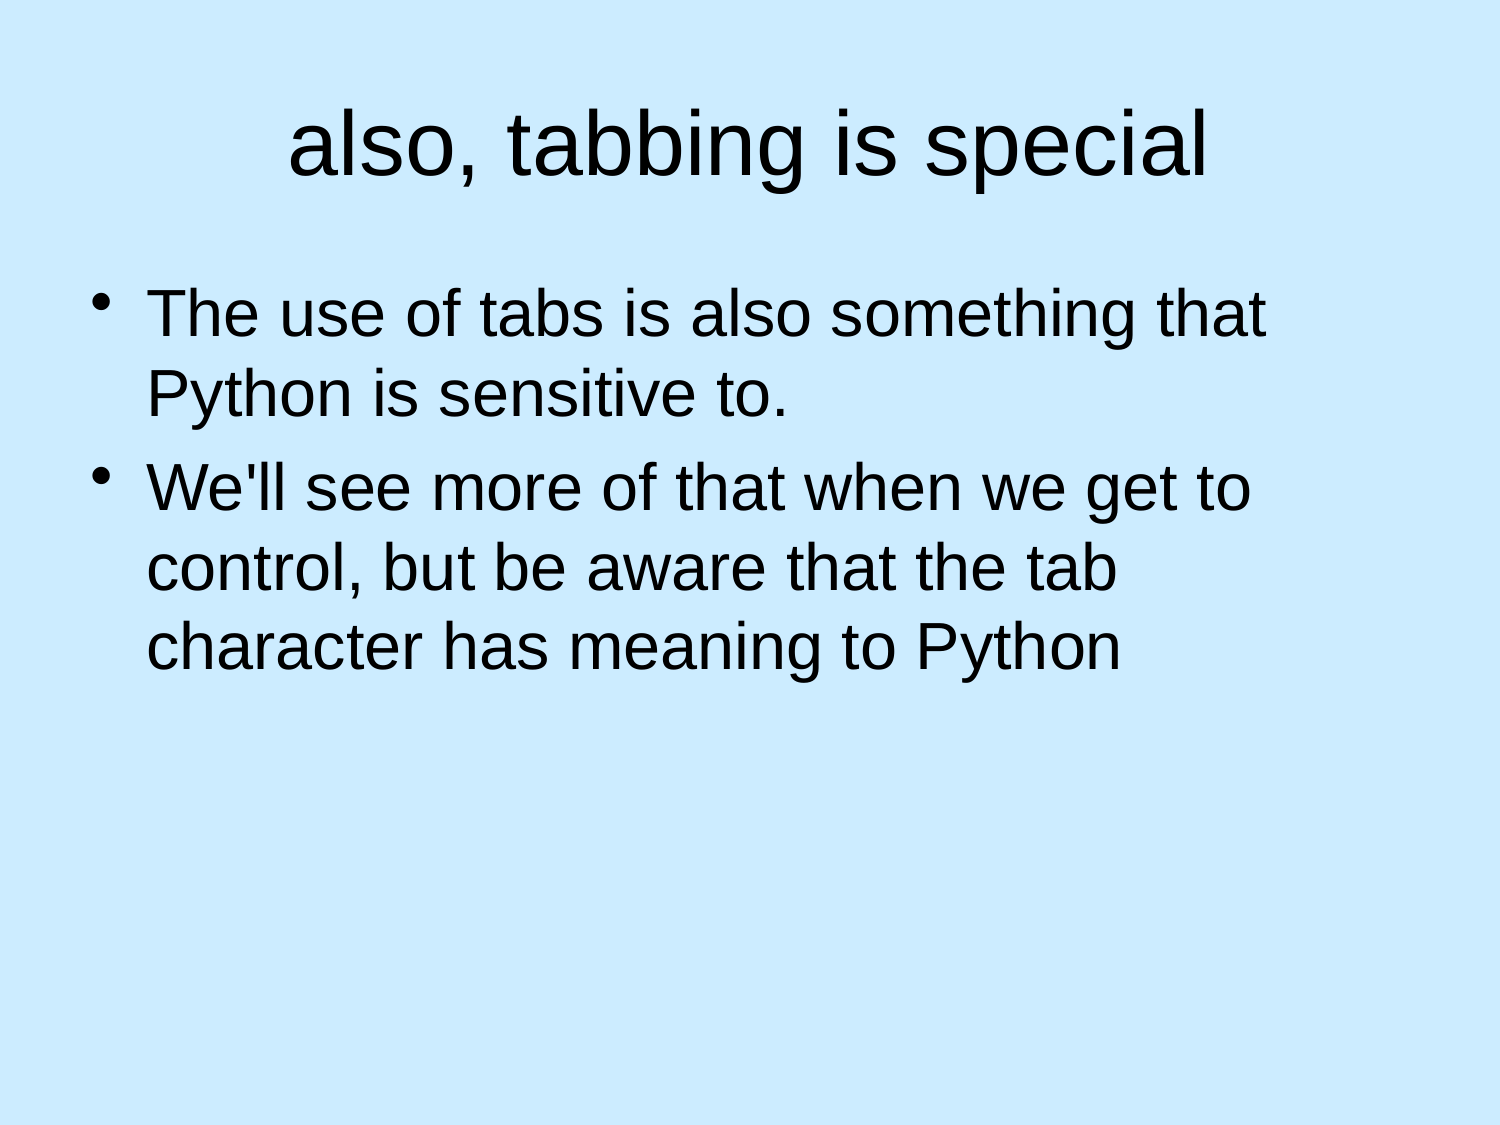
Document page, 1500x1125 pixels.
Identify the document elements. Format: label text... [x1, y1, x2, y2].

title also, tabbing is special [75, 45, 1425, 233]
list The use of tabs is also something that Python is sensitive to. We'll see more of that when we get to control, but be aware that the tab character has meaning to Python [75, 262, 1425, 1005]
